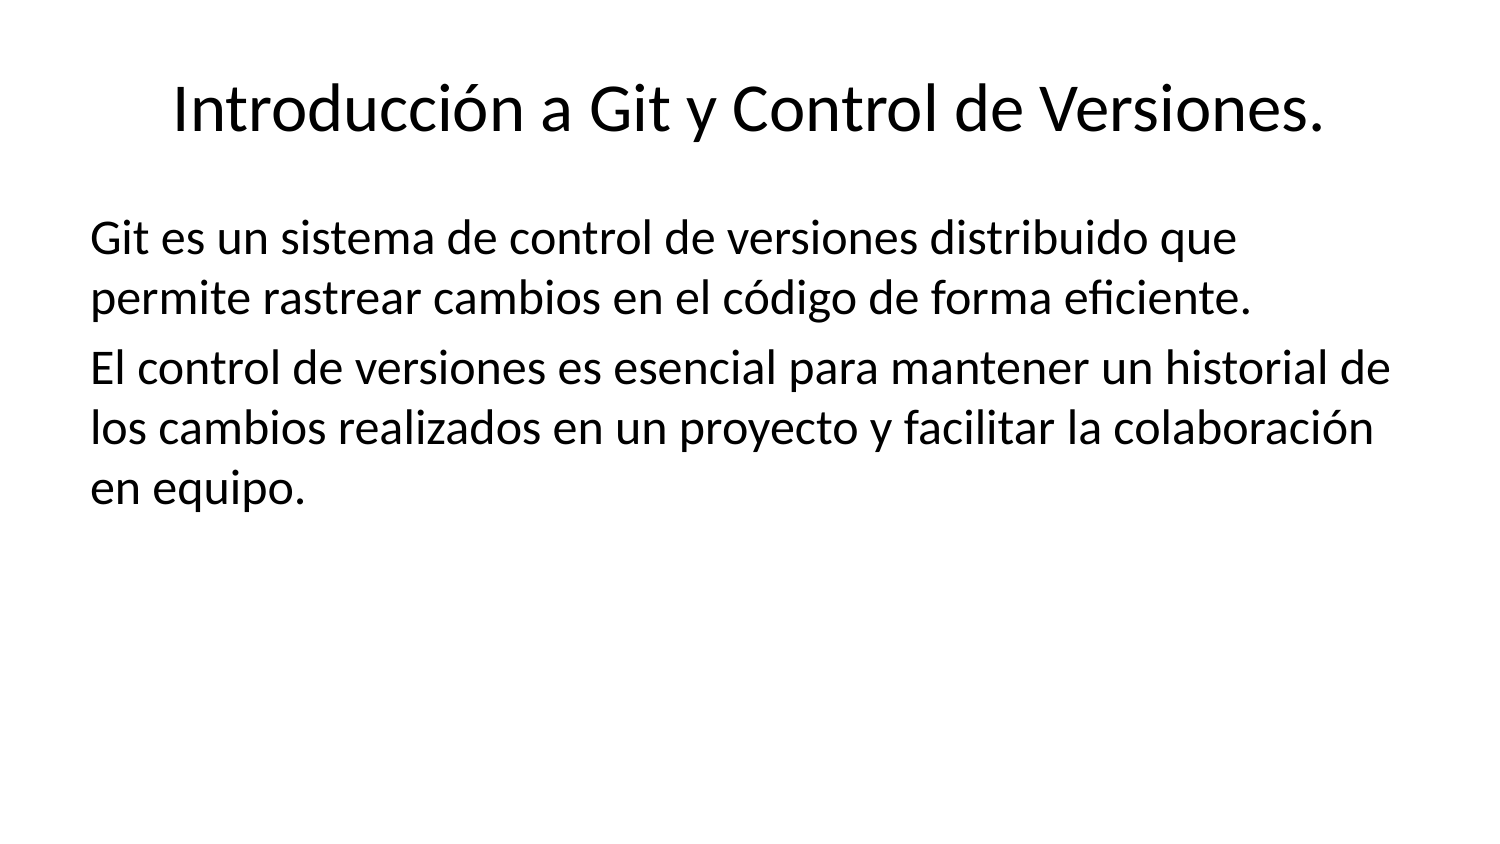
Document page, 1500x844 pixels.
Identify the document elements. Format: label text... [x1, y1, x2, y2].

list Git es un sistema de control de versiones distribuido que permite rastrear cambios en el código de forma eficiente. El control de versiones es esencial para mantener un historial de los cambios realizados en un proyecto y facilitar la colaboración en equipo. [75, 196, 1425, 754]
title Introducción a Git y Control de Versiones. [75, 33, 1425, 175]
